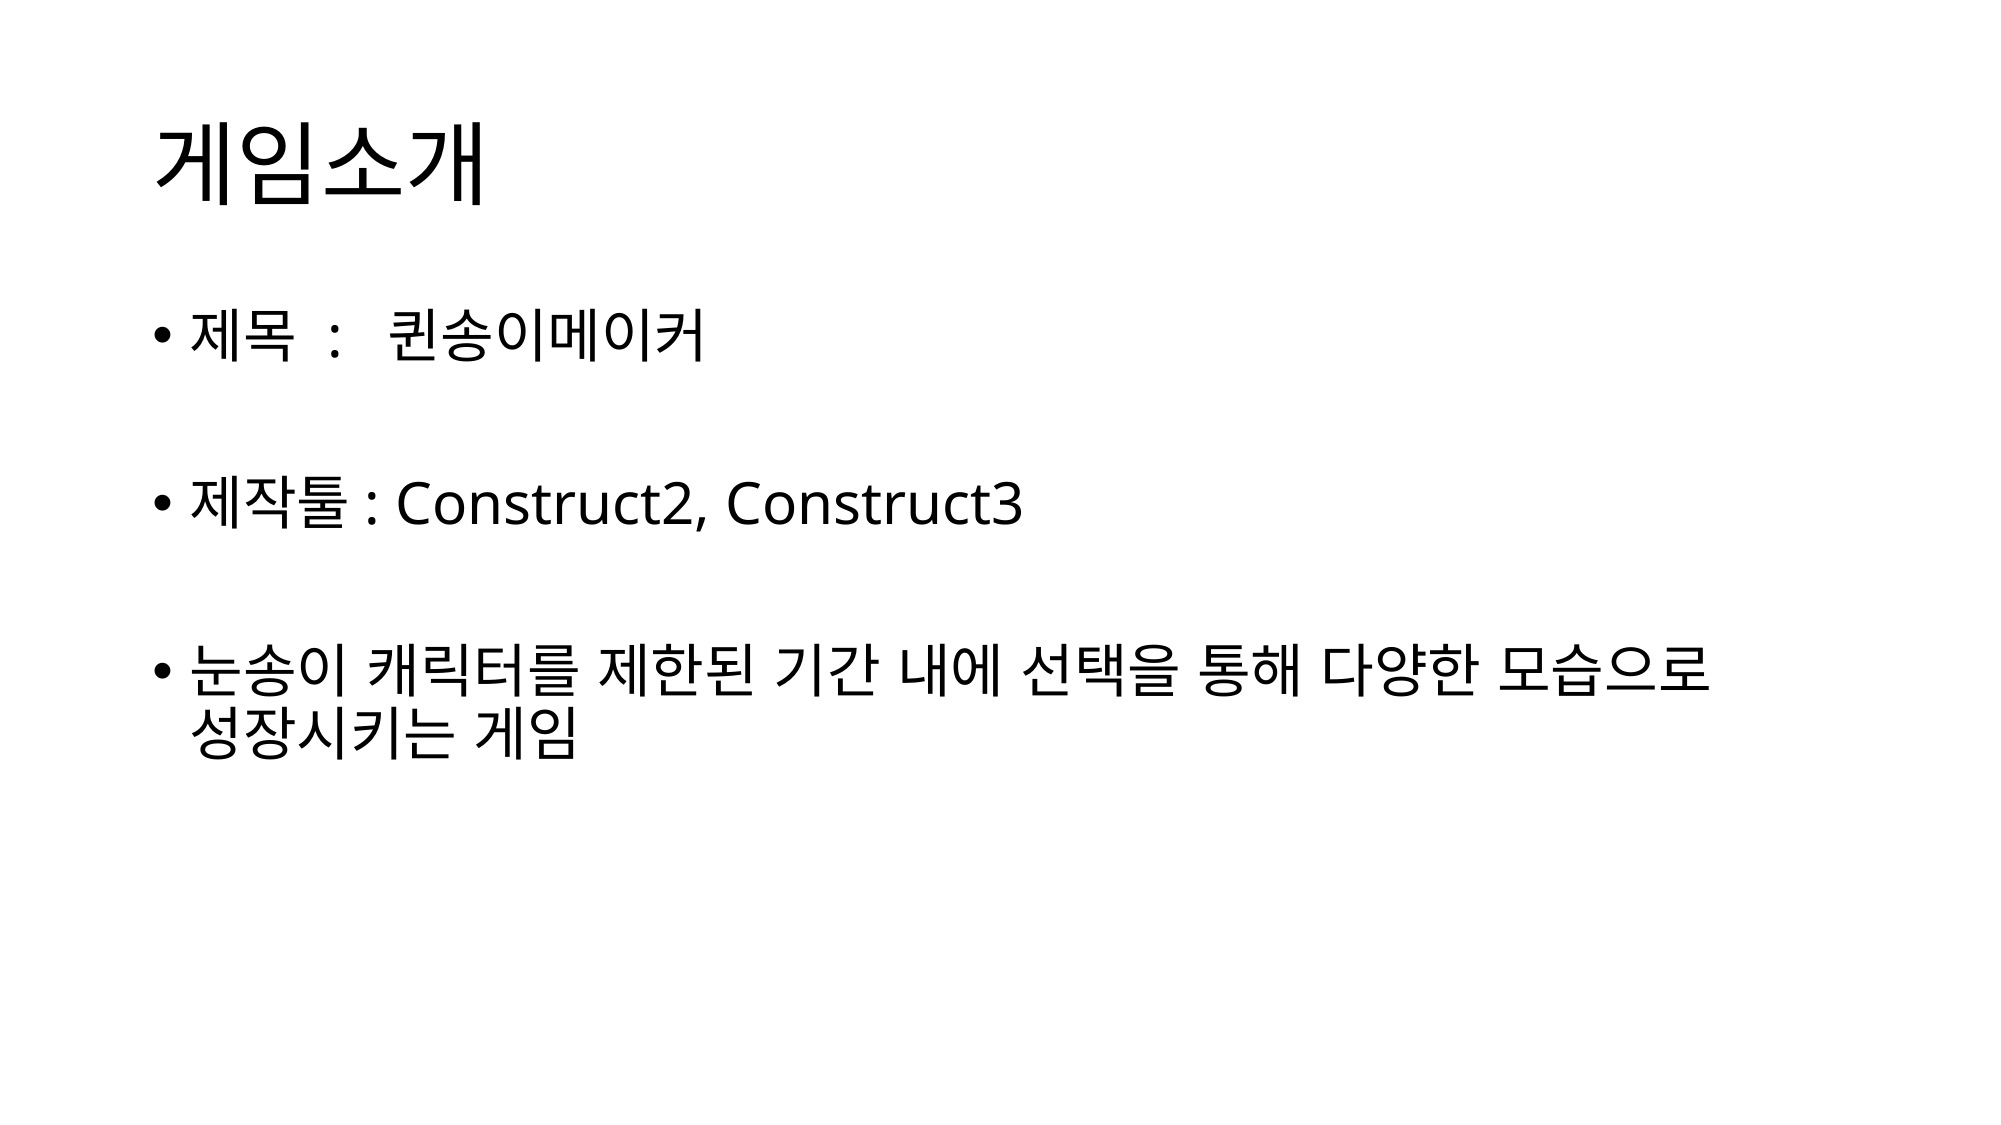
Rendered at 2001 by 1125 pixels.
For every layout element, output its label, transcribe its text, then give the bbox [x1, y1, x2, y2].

list 제목 : 퀸송이메이커 제작툴: Construct2, Construct3 눈송이 캐릭터를 제한된 기간 내에 선택을 통해 다양한 모습으로 성장시키는 게임 [137, 299, 1863, 1014]
title 게임소개 [137, 59, 1863, 278]
